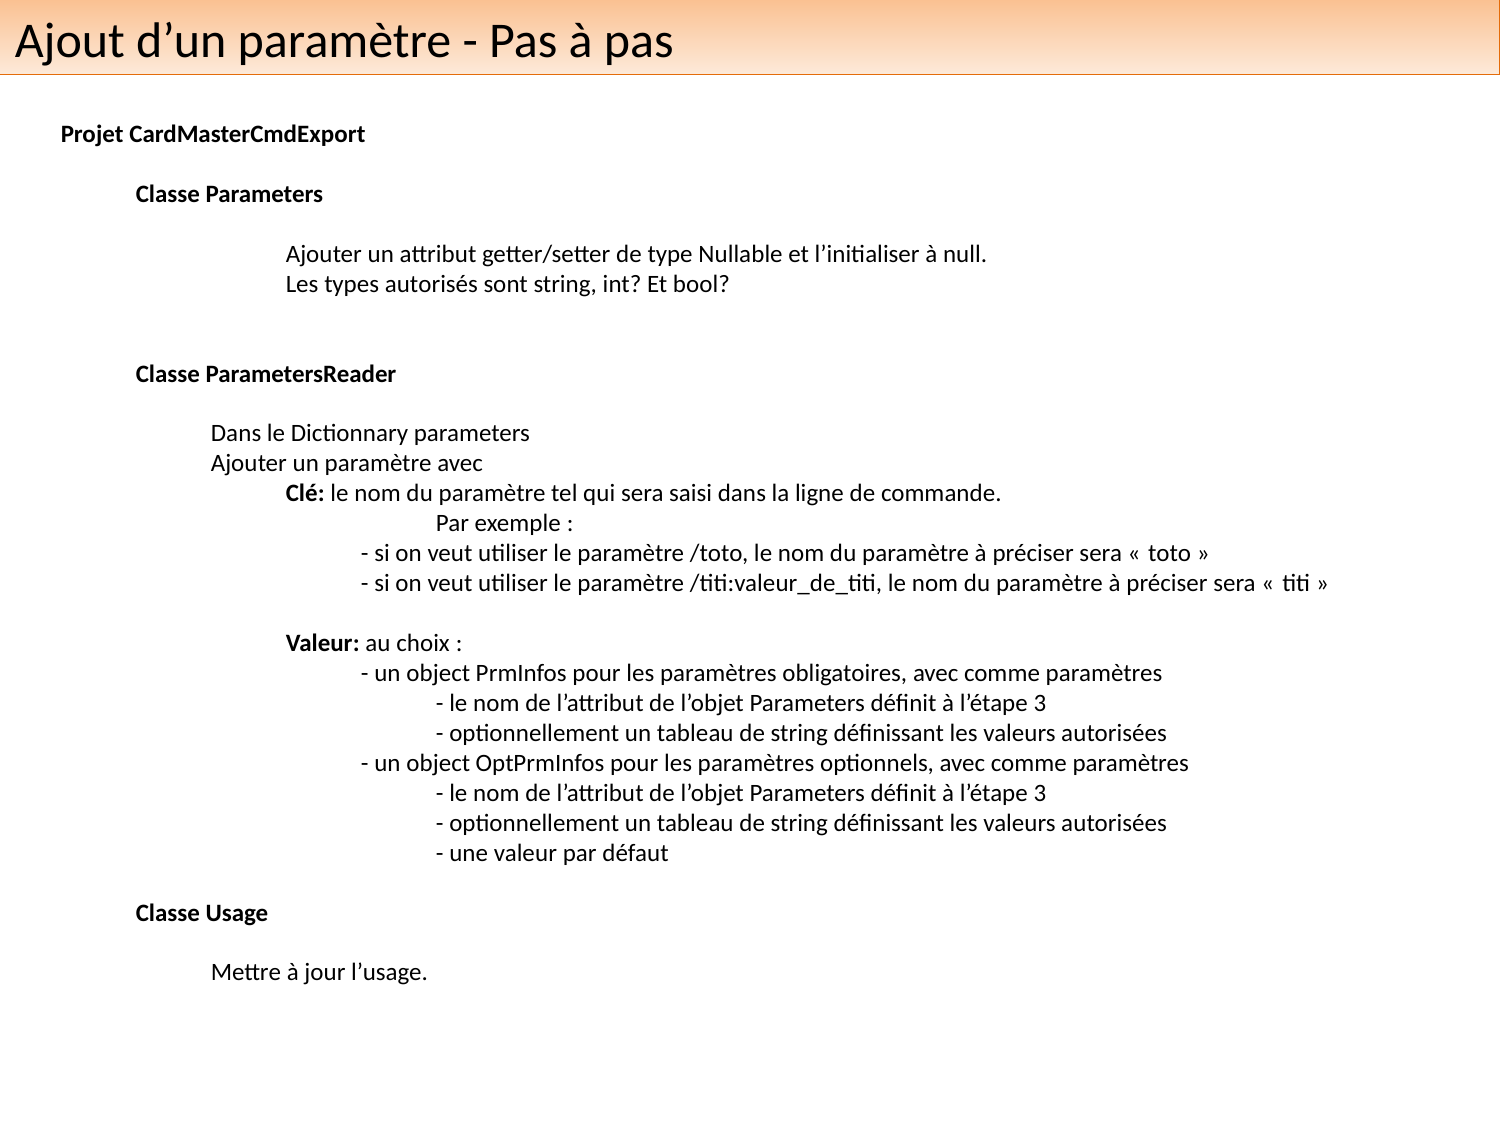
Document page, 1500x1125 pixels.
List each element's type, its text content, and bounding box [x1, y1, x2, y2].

text_box Projet CardMasterCmdExport Classe Parameters Ajouter un attribut getter/setter de type Nullable et l’initialiser à null. Les types autorisés sont string, int? Et bool? Classe ParametersReader Dans le Dictionnary parameters Ajouter un paramètre avec Clé: le nom du paramètre tel qui sera saisi dans la ligne de commande. Par exemple : - si on veut utiliser le paramètre /toto, le nom du paramètre à préciser sera « toto » - si on veut utiliser le paramètre /titi:valeur_de_titi, le nom du paramètre à préciser sera « titi » Valeur: au choix : - un object PrmInfos pour les paramètres obligatoires, avec comme paramètres - le nom de l’attribut de l’objet Parameters définit à l’étape 3 - optionnellement un tableau de string définissant les valeurs autorisées - un object OptPrmInfos pour les paramètres optionnels, avec comme paramètres - le nom de l’attribut de l’objet Parameters définit à l’étape 3 - optionnellement un tableau de string définissant les valeurs autorisées - une valeur par défaut Classe Usage Mettre à jour l’usage. [46, 110, 1344, 994]
text_box Ajout d’un paramètre - Pas à pas [0, 0, 1500, 75]
